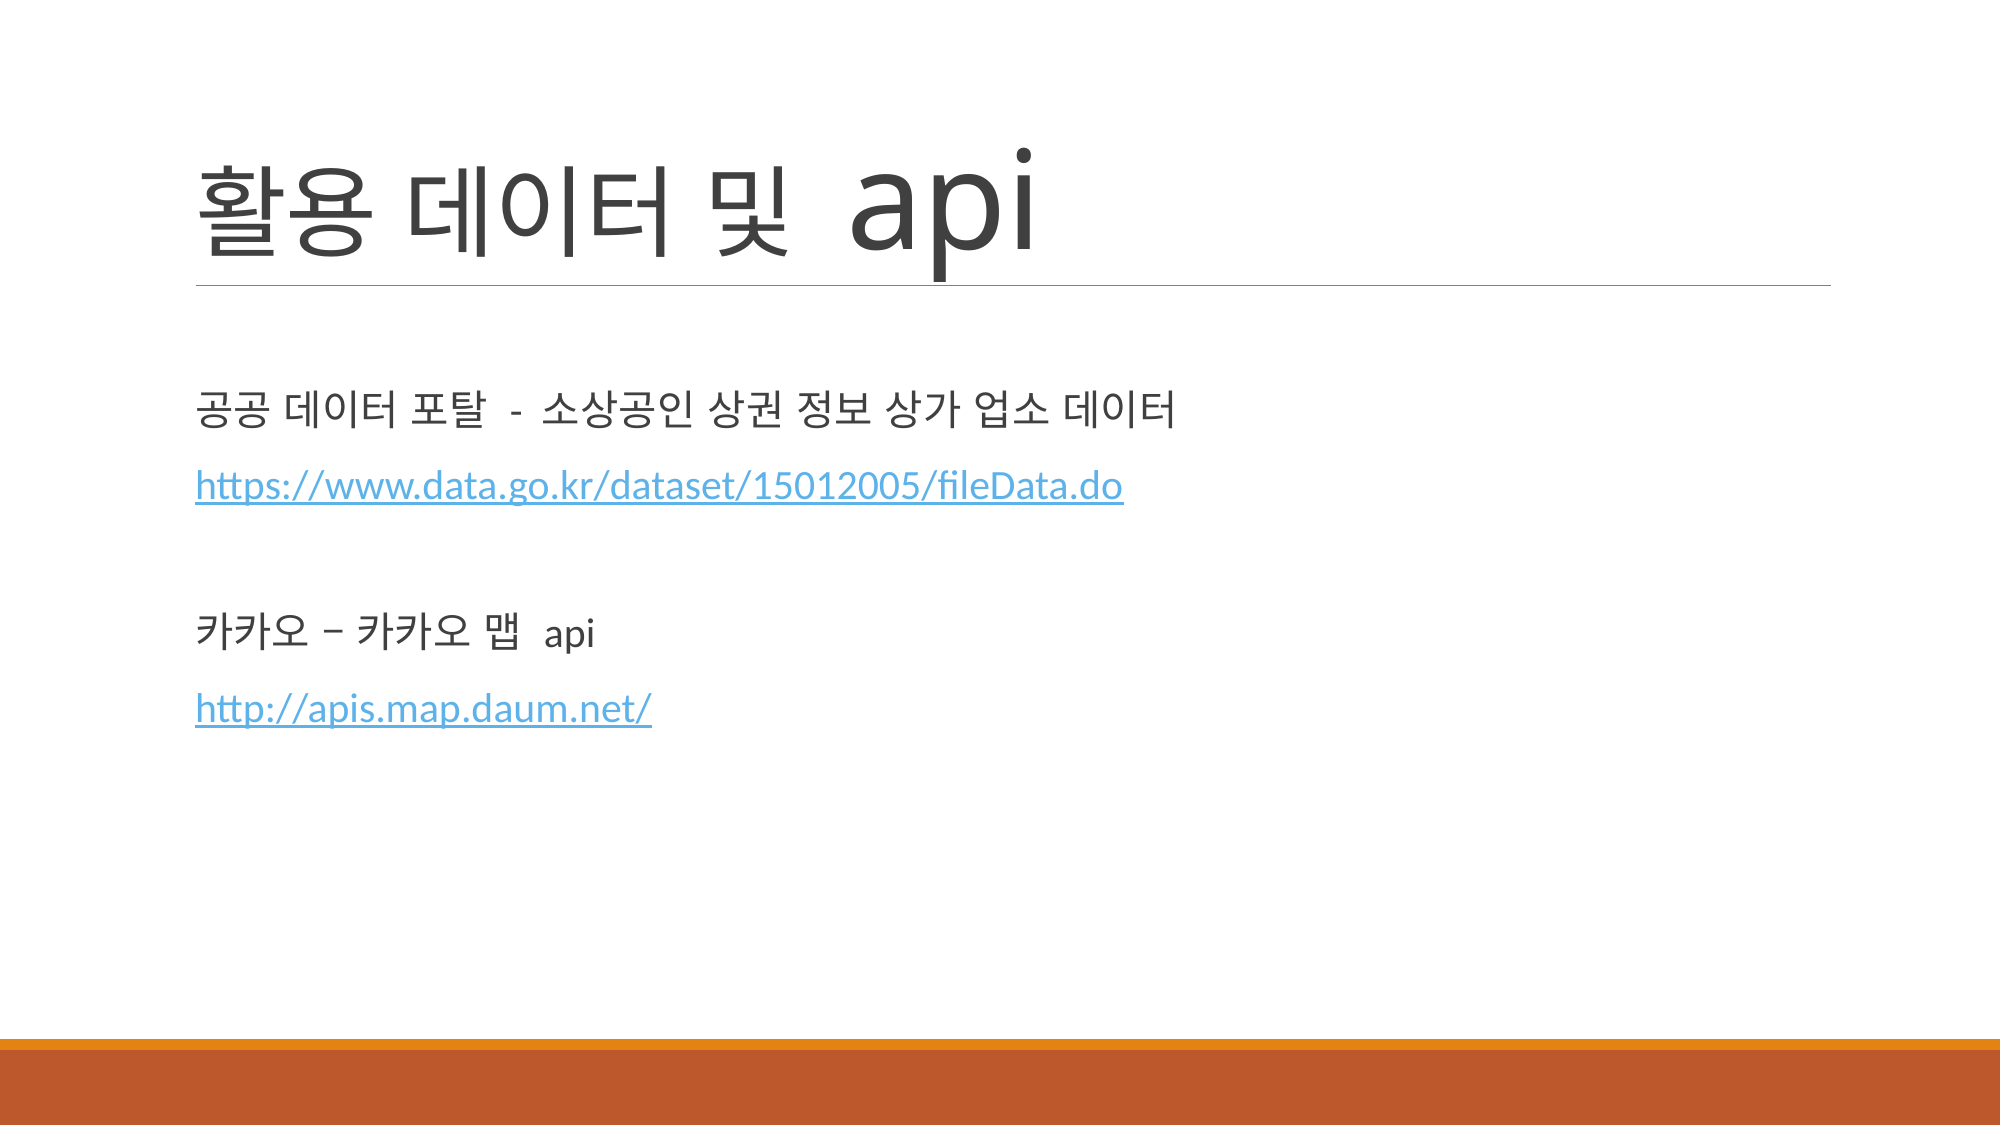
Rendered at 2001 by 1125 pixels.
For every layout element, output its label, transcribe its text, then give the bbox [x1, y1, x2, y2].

list 공공 데이터 포탈 - 소상공인 상권 정보 상가 업소 데이터 https://www.data.go.kr/dataset/15012005/fileData.do 카카오 – 카카오 맵 api http://apis.map.daum.net/ [180, 302, 1830, 963]
title 활용 데이터 및 api [180, 47, 1830, 285]
